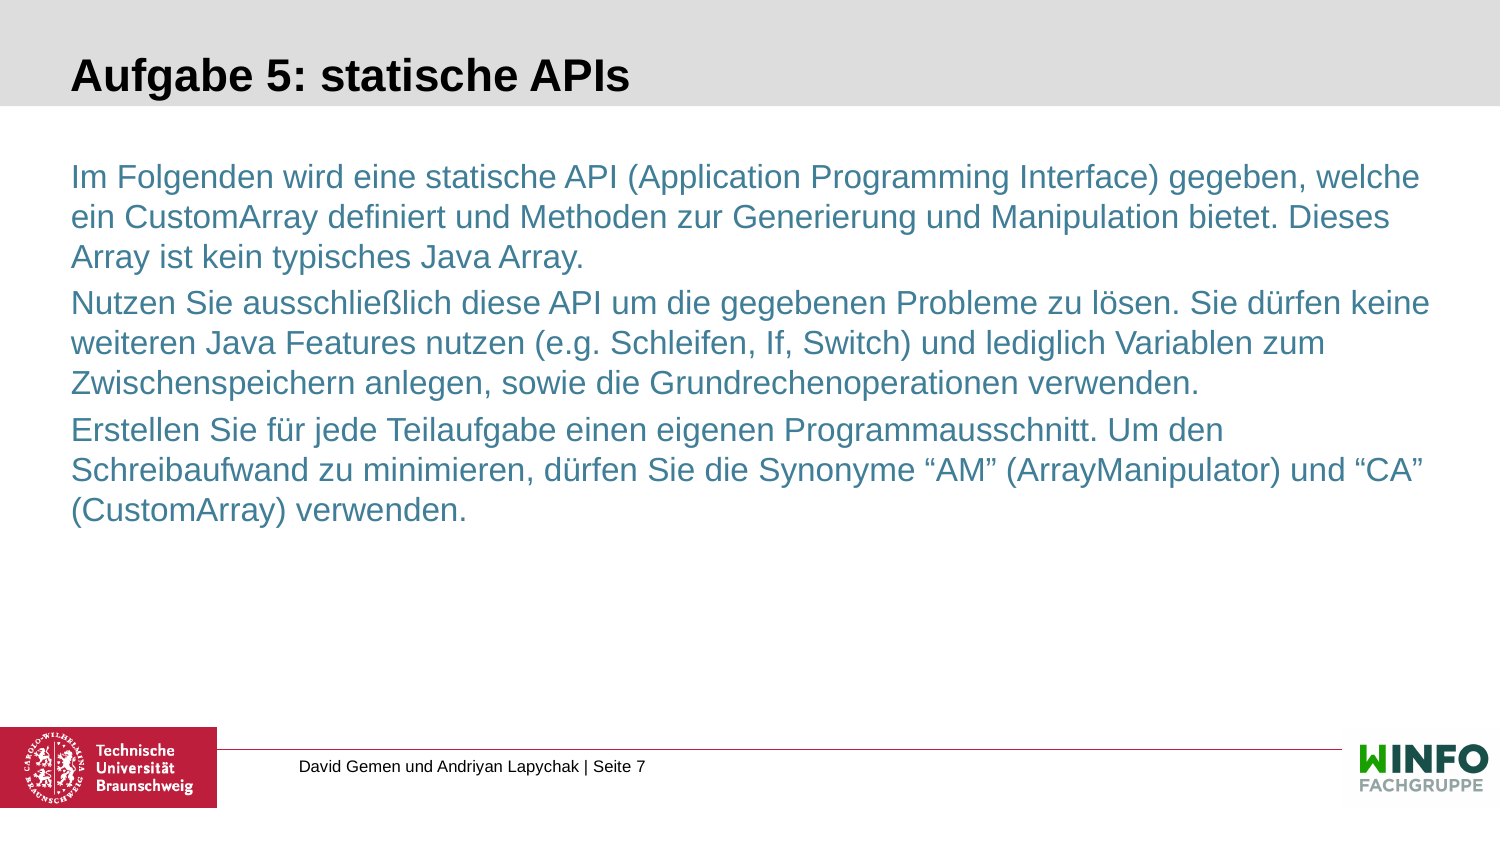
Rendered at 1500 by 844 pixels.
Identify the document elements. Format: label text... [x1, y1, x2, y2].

list Im Folgenden wird eine statische API (Application Programming Interface) gegeben, welche ein CustomArray definiert und Methoden zur Generierung und Manipulation bietet. Dieses Array ist kein typisches Java Array. Nutzen Sie ausschließlich diese API um die gegebenen Probleme zu lösen. Sie dürfen keine weiteren Java Features nutzen (e.g. Schleifen, If, Switch) und lediglich Variablen zum Zwischenspeichern anlegen, sowie die Grundrechenoperationen verwenden. Erstellen Sie für jede Teilaufgabe einen eigenen Programmausschnitt. Um den Schreibaufwand zu minimieren, dürfen Sie die Synonyme “AM” (ArrayManipulator) und “CA” (CustomArray) verwenden. [70, 155, 1445, 709]
picture [1342, 727, 1500, 808]
title Aufgabe 5: statische APIs [70, 13, 1445, 101]
picture [0, 727, 217, 808]
